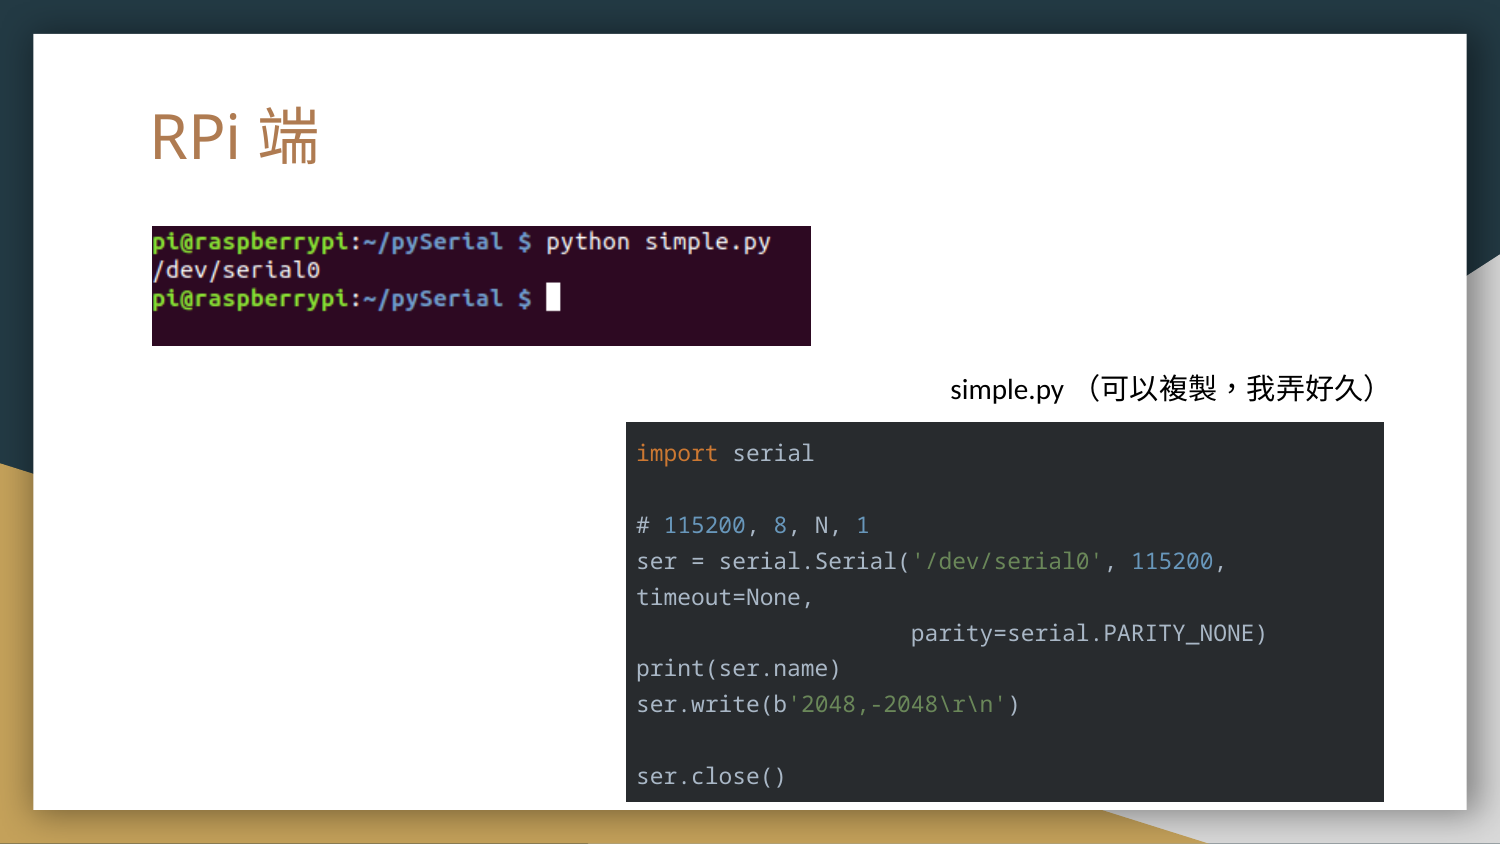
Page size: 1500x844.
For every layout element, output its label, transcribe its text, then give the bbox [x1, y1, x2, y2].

text_box simple.py（可以複製，我弄好久） [935, 355, 1417, 422]
picture [152, 226, 811, 346]
table_header import serial # 115200, 8, N, 1 ser = serial.Serial('/dev/serial0', 115200, timeout=None, parity=serial.PARITY_NONE) print(ser.name) ser.write(b'2048,-2048\r\n') ser.close() [626, 422, 1384, 802]
title RPi端 [134, 82, 1366, 180]
